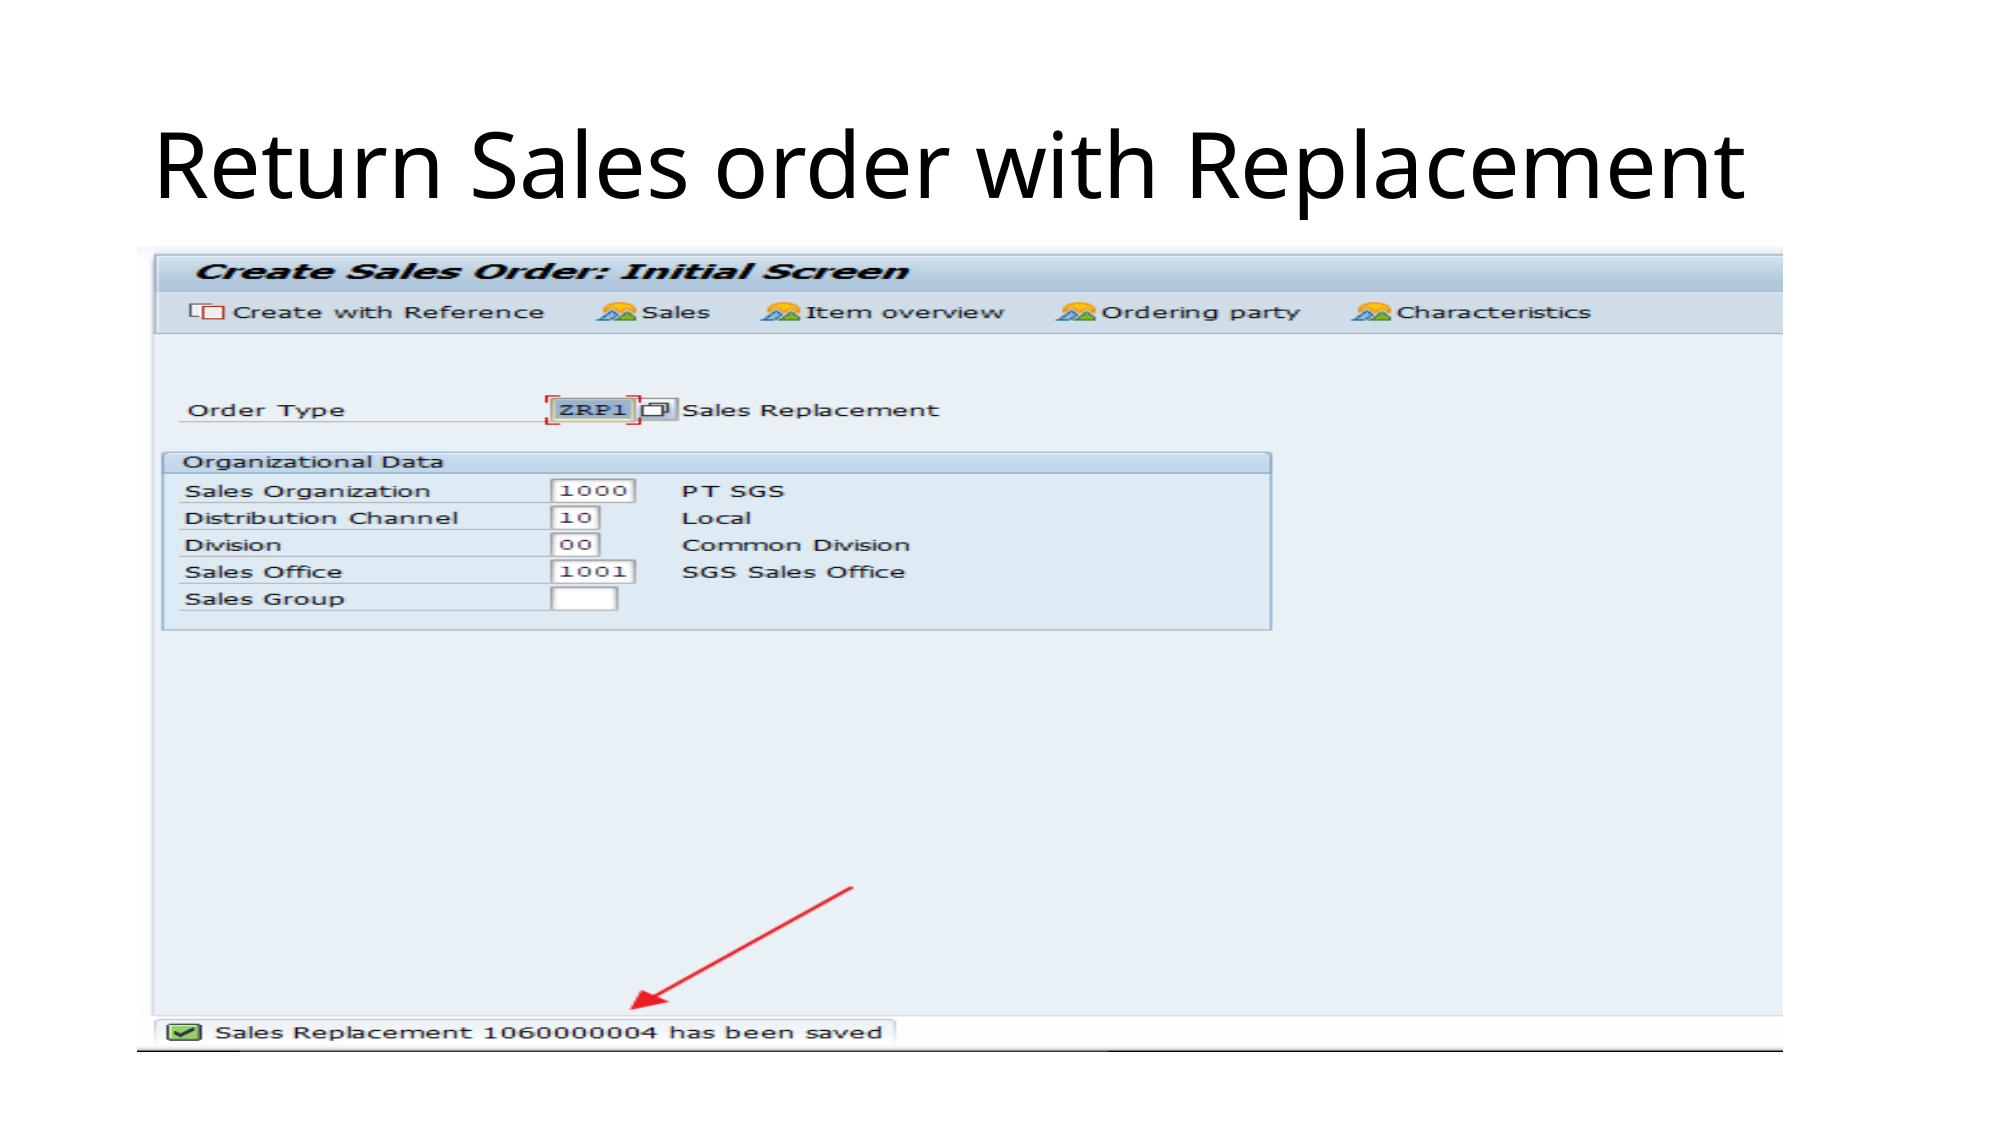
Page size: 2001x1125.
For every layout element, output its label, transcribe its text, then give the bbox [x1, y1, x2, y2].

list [137, 246, 1783, 1052]
title Return Sales order with Replacement [137, 59, 1863, 278]
